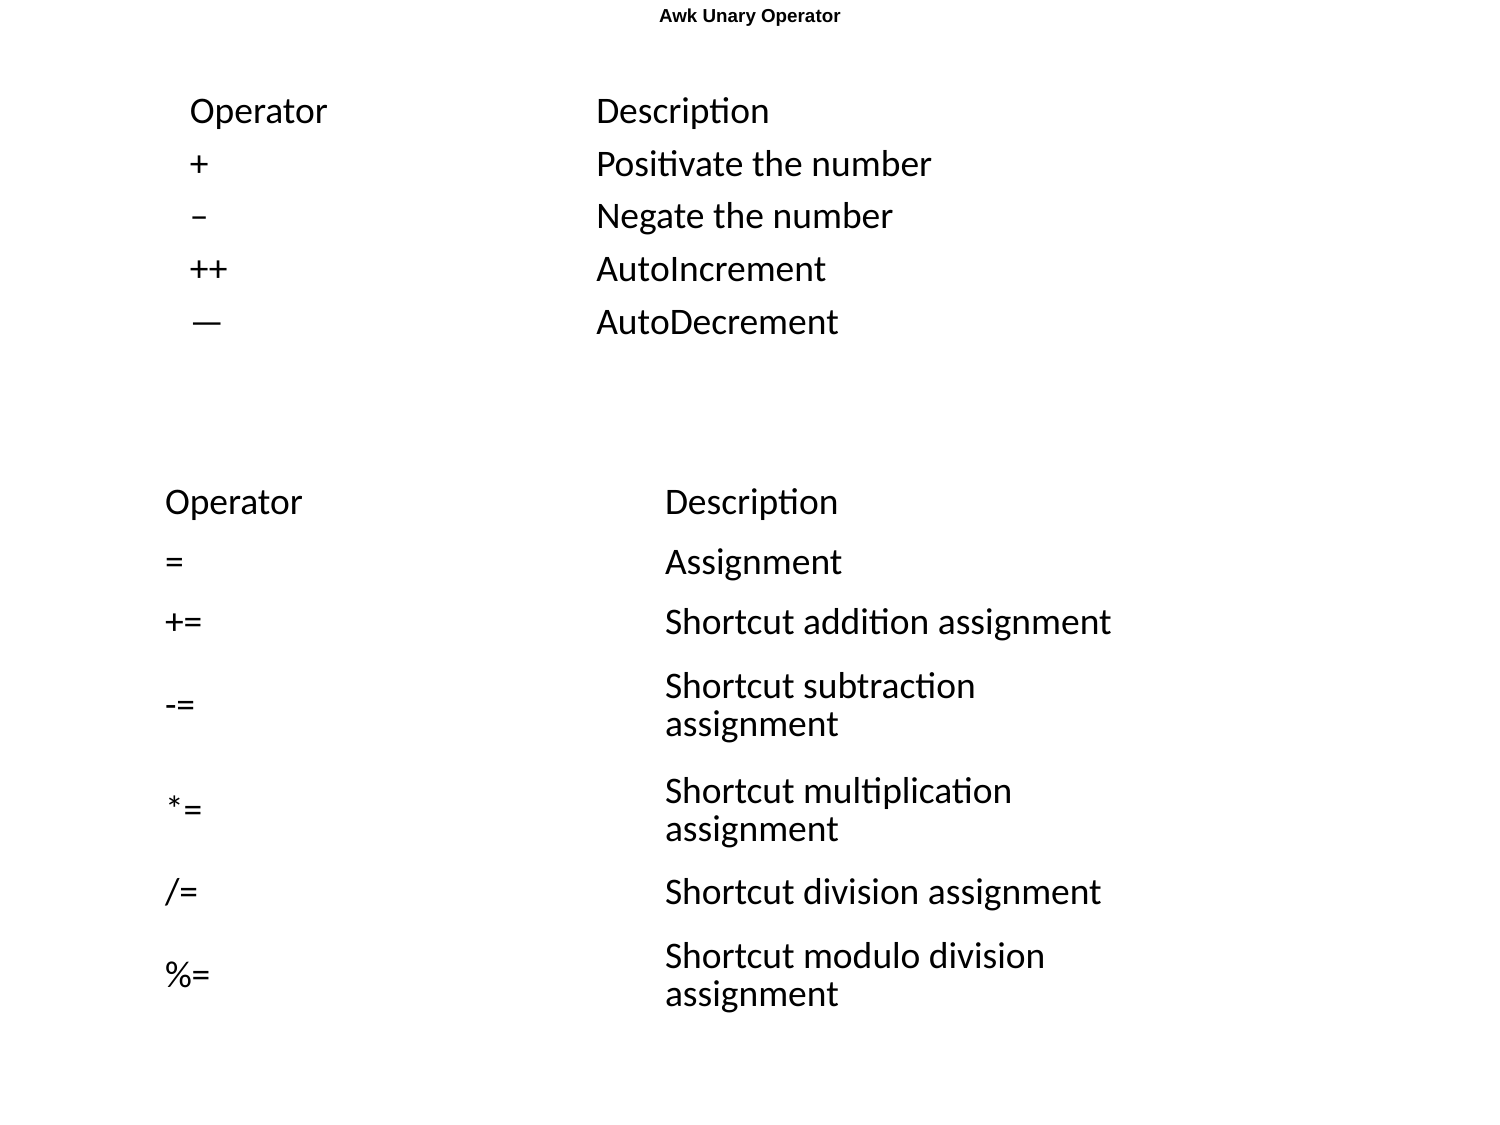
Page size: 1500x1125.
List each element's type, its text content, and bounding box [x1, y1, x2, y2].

table_cell Shortcut multiplication assignment [650, 760, 1150, 865]
text_box Awk Unary Operator [644, 0, 856, 79]
table_cell %= [150, 925, 650, 1030]
table_cell Shortcut division assignment [650, 865, 1150, 925]
table_cell AutoDecrement [581, 299, 987, 351]
table_cell Positivate the number [581, 140, 987, 193]
table_cell Shortcut addition assignment [650, 595, 1150, 655]
table_cell Assignment [650, 535, 1150, 595]
table_header Operator [175, 88, 581, 140]
table_cell + [175, 140, 581, 193]
table_header Description [650, 475, 1150, 535]
table_cell Shortcut subtraction assignment [650, 655, 1150, 760]
table_cell += [150, 595, 650, 655]
table_header Description [581, 88, 987, 140]
table_header Operator [150, 475, 650, 535]
table_cell AutoIncrement [581, 246, 987, 299]
table_cell -= [150, 655, 650, 760]
table_cell – [175, 193, 581, 246]
table_cell — [175, 299, 581, 351]
table_cell ++ [175, 246, 581, 299]
table_cell Shortcut modulo division assignment [650, 925, 1150, 1030]
table_cell /= [150, 865, 650, 925]
table_cell Negate the number [581, 193, 987, 246]
table_cell *= [150, 760, 650, 865]
table_cell = [150, 535, 650, 595]
